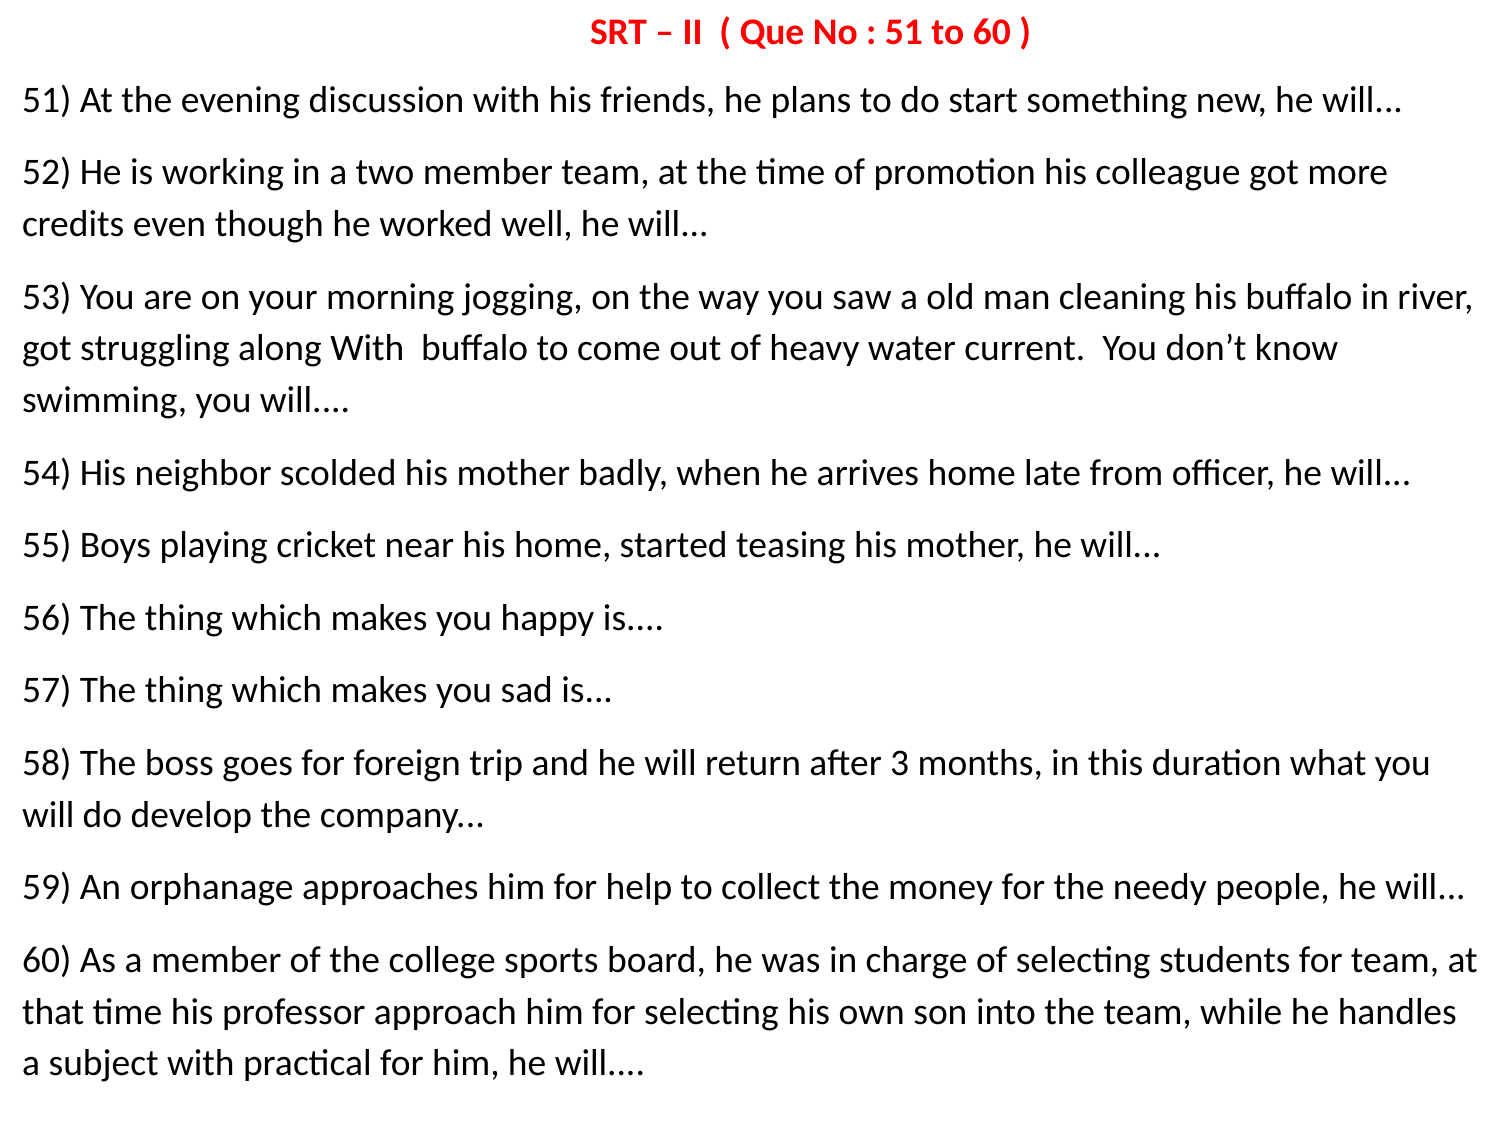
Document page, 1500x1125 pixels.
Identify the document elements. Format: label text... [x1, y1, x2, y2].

text_box 51) At the evening discussion with his friends, he plans to do start something new, he will... 52) He is working in a two member team, at the time of promotion his colleague got more credits even though he worked well, he will... 53) You are on your morning jogging, on the way you saw a old man cleaning his buffalo in river, got struggling along With buffalo to come out of heavy water current. You don’t know swimming, you will.... 54) His neighbor scolded his mother badly, when he arrives home late from officer, he will... 55) Boys playing cricket near his home, started teasing his mother, he will... 56) The thing which makes you happy is.... 57) The thing which makes you sad is... 58) The boss goes for foreign trip and he will return after 3 months, in this duration what you will do develop the company... 59) An orphanage approaches him for help to collect the money for the needy people, he will... 60) As a member of the college sports board, he was in charge of selecting students for team, at that time his professor approach him for selecting his own son into the team, while he handles a subject with practical for him, he will.... [7, 60, 1500, 1091]
text_box SRT – II ( Que No : 51 to 60 ) [575, 0, 1047, 60]
